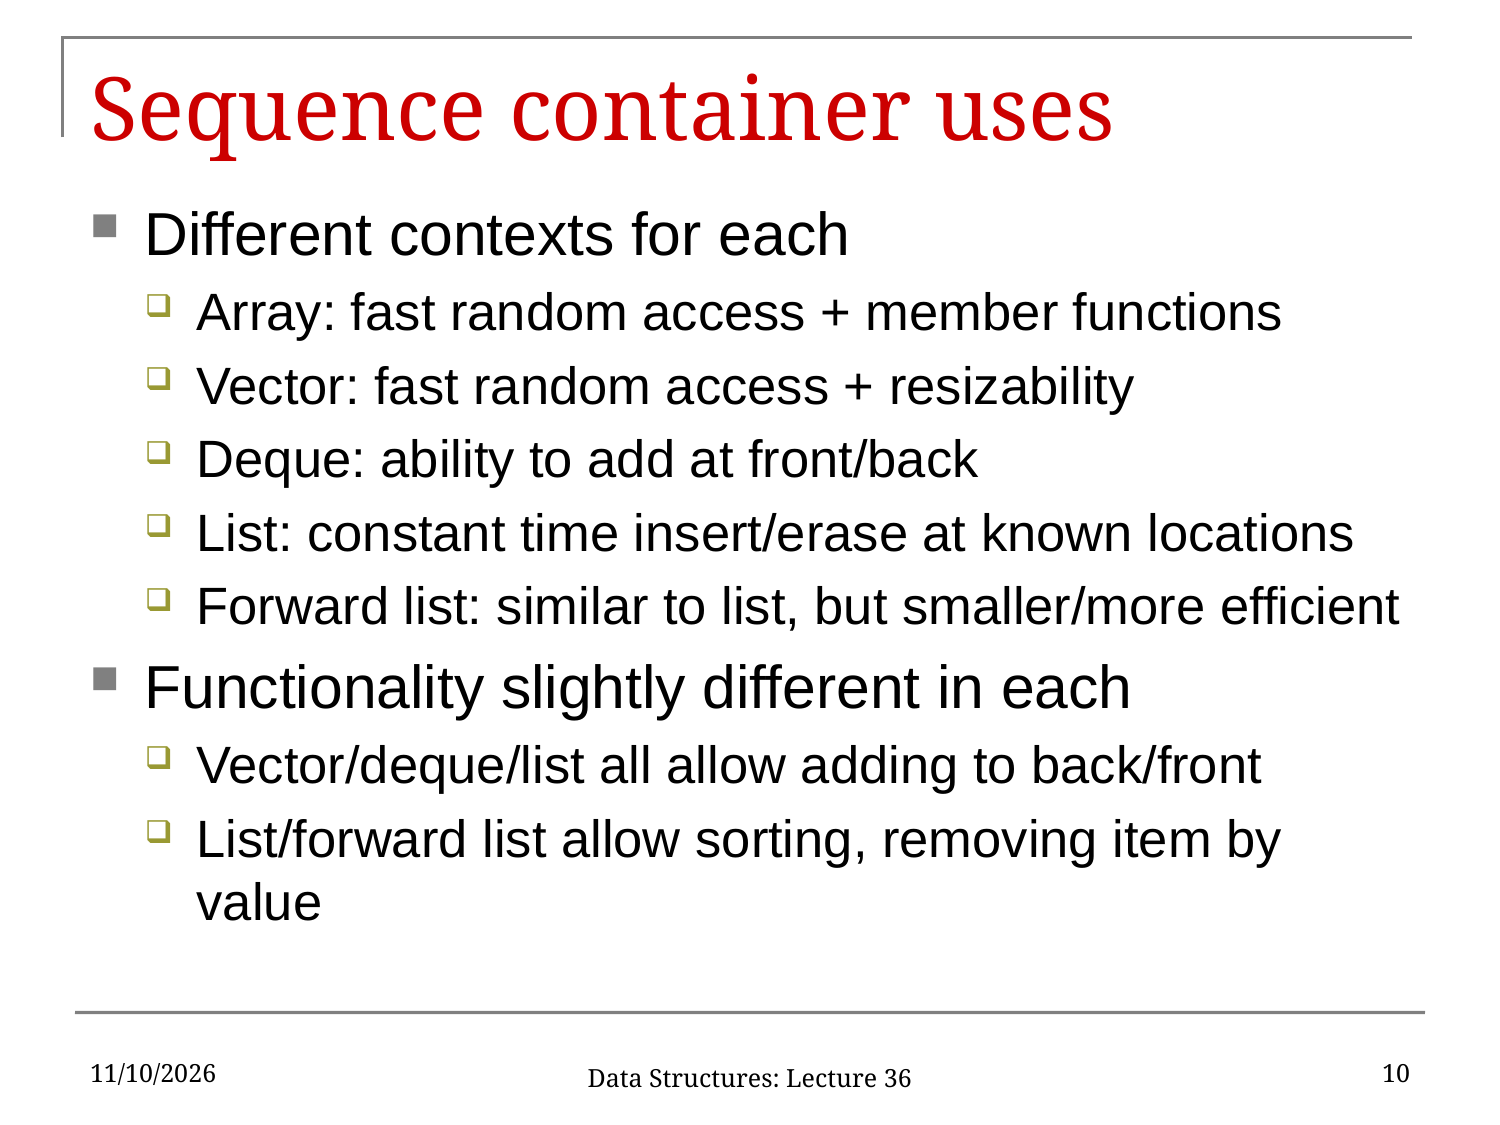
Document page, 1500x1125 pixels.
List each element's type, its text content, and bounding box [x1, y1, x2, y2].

footer Data Structures: Lecture 36 [512, 1024, 988, 1101]
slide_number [74, 1023, 426, 1100]
list Different contexts for each Array: fast random access + member functions Vector: fast random access + resizability Deque: ability to add at front/back List: constant time insert/erase at known locations Forward list: similar to list, but smaller/more efficient Functionality slightly different in each Vector/deque/list all allow adding to back/front List/forward list allow sorting, removing item by value [75, 187, 1425, 1006]
slide_number 10 [1074, 1023, 1426, 1100]
title Sequence container uses [75, 45, 1425, 163]
